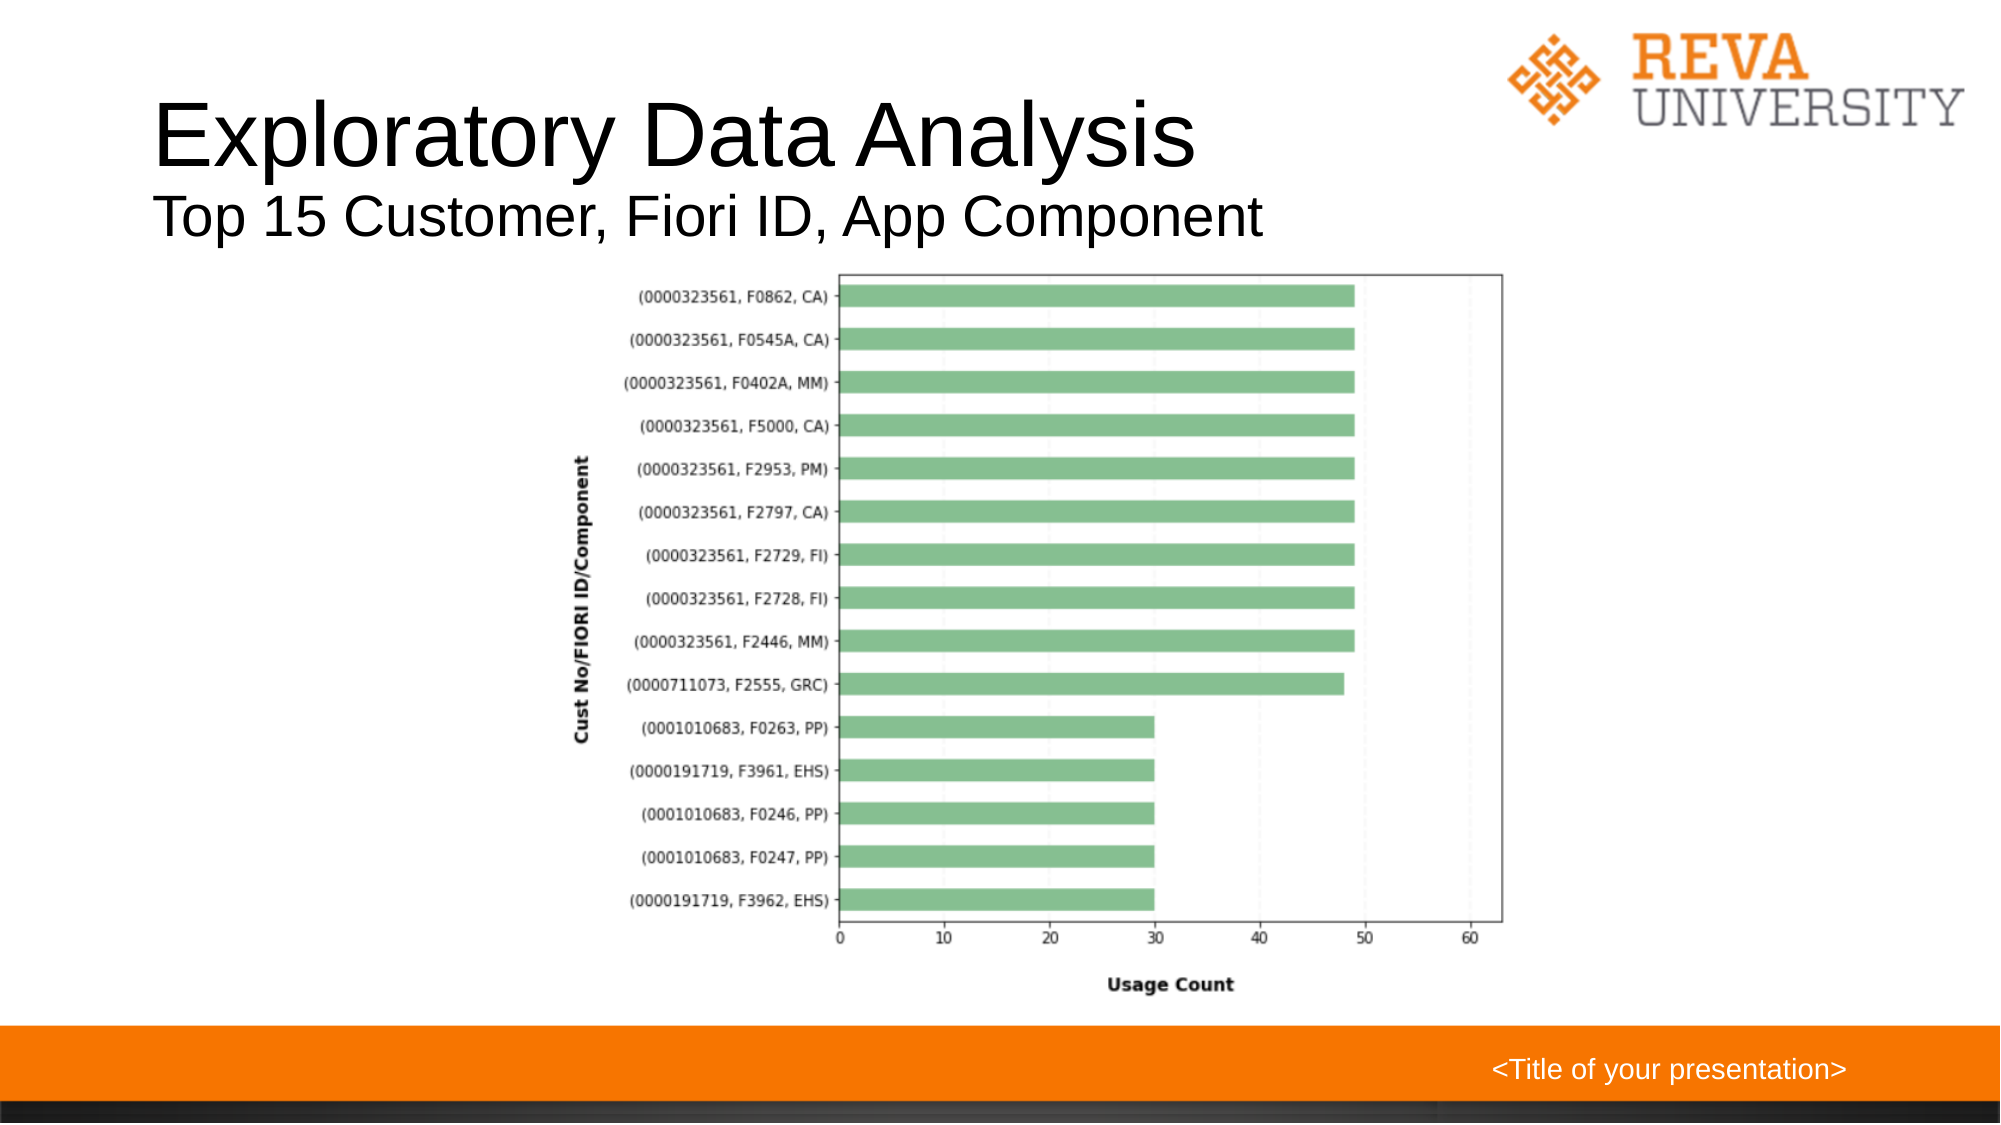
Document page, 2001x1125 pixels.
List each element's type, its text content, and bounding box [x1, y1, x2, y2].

picture [518, 264, 1526, 1012]
footer <Title of your presentation> [1187, 1042, 1863, 1103]
picture [1507, 15, 1988, 144]
picture [0, 1013, 2000, 1123]
title Exploratory Data Analysis Top 15 Customer, Fiori ID, App Component [137, 59, 1863, 278]
